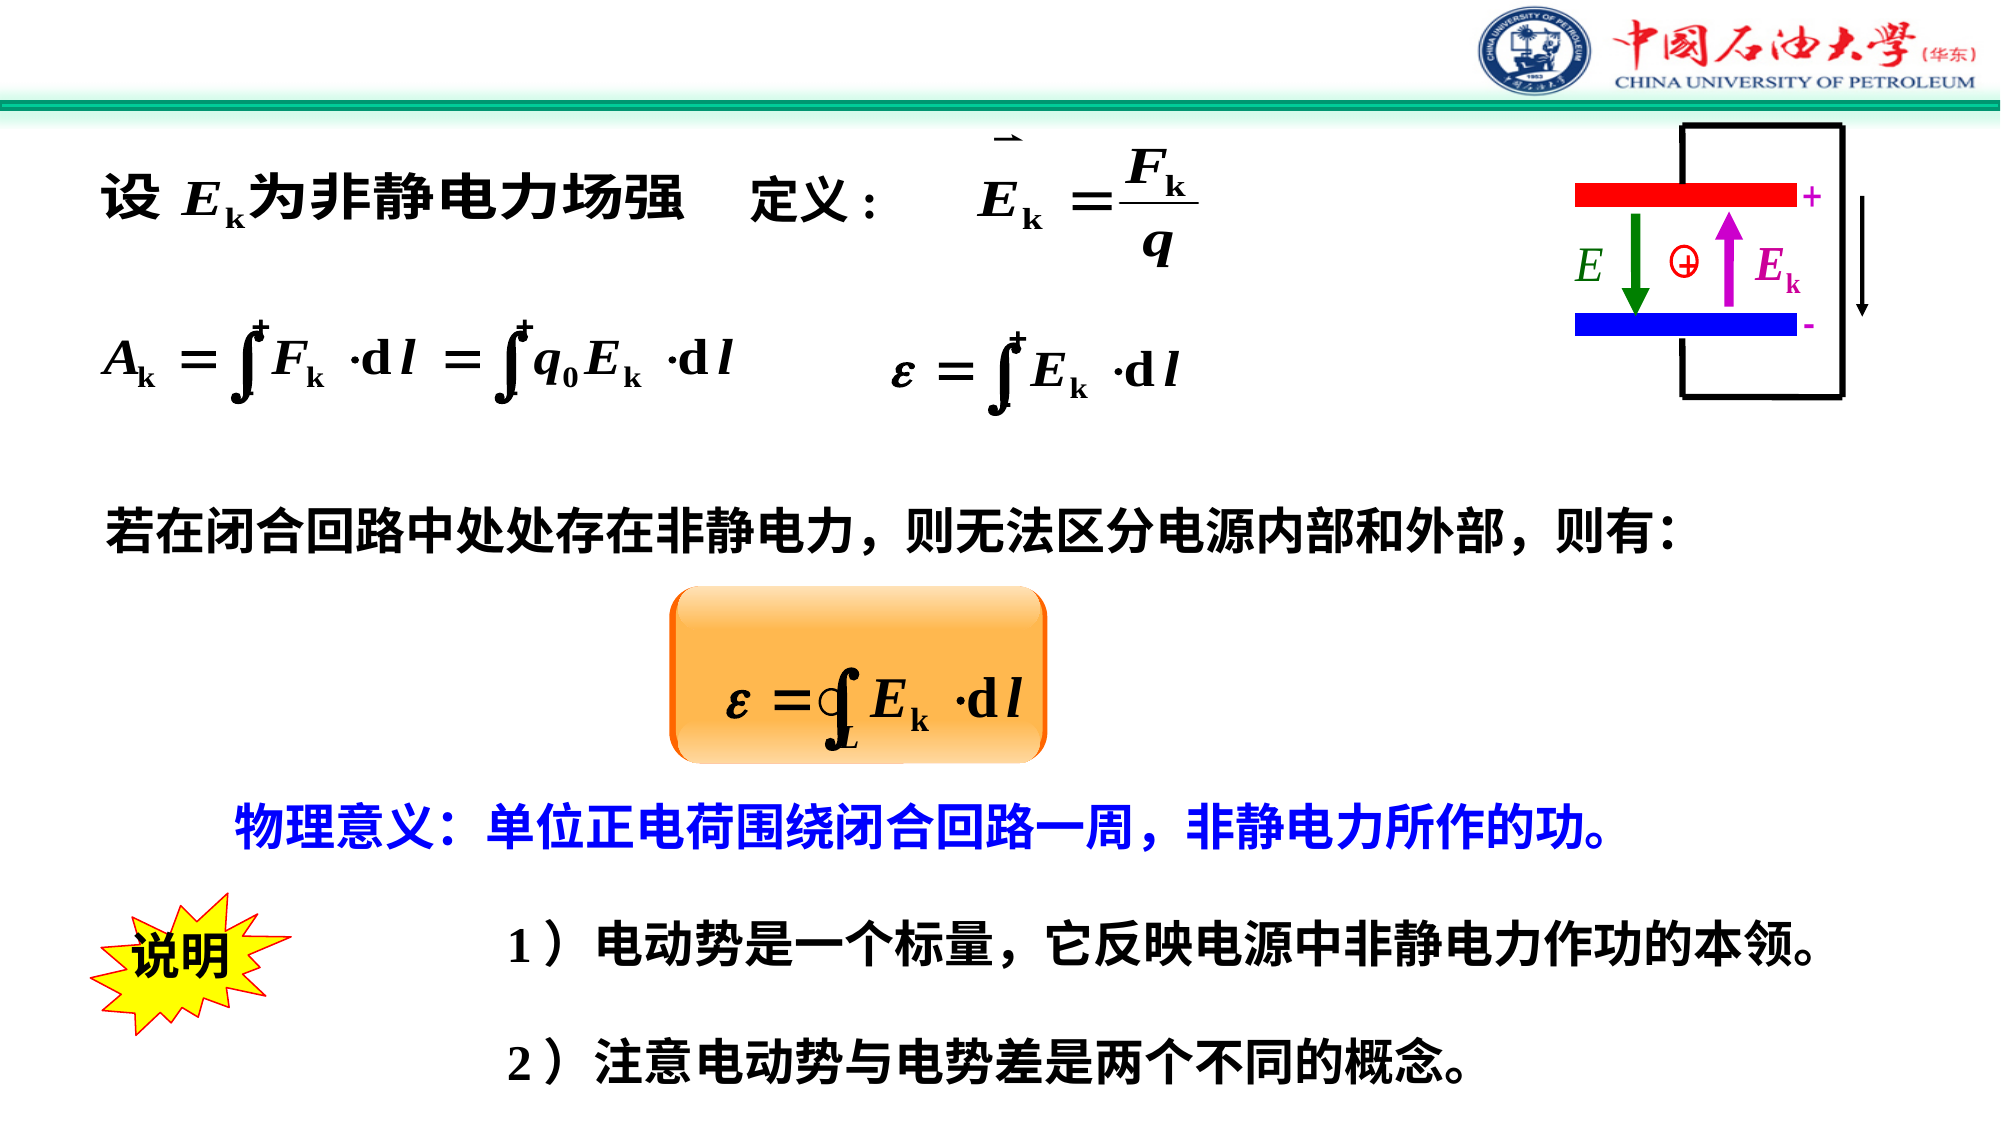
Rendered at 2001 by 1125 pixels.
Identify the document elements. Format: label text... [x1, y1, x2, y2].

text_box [964, 125, 1212, 278]
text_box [90, 892, 292, 1036]
text_box 1）电动势是一个标量，它反映电源中非静电力作功的本领。 [492, 904, 1868, 980]
text_box 物理意义：单位正电荷围绕闭合回路一周，非静电力所作的功。 [220, 787, 1617, 863]
picture [1393, 0, 2001, 90]
text_box 定义: [734, 160, 893, 236]
text_box 2）注意电动势与电势差是两个不同的概念。 [492, 1023, 1818, 1098]
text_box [90, 160, 698, 237]
text_box 若在闭合回路中处处存在非静电力，则无法区分电源内部和外部，则有： [90, 492, 2000, 568]
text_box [669, 585, 1048, 764]
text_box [1566, 125, 1863, 398]
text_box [90, 302, 754, 413]
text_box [881, 314, 1202, 425]
